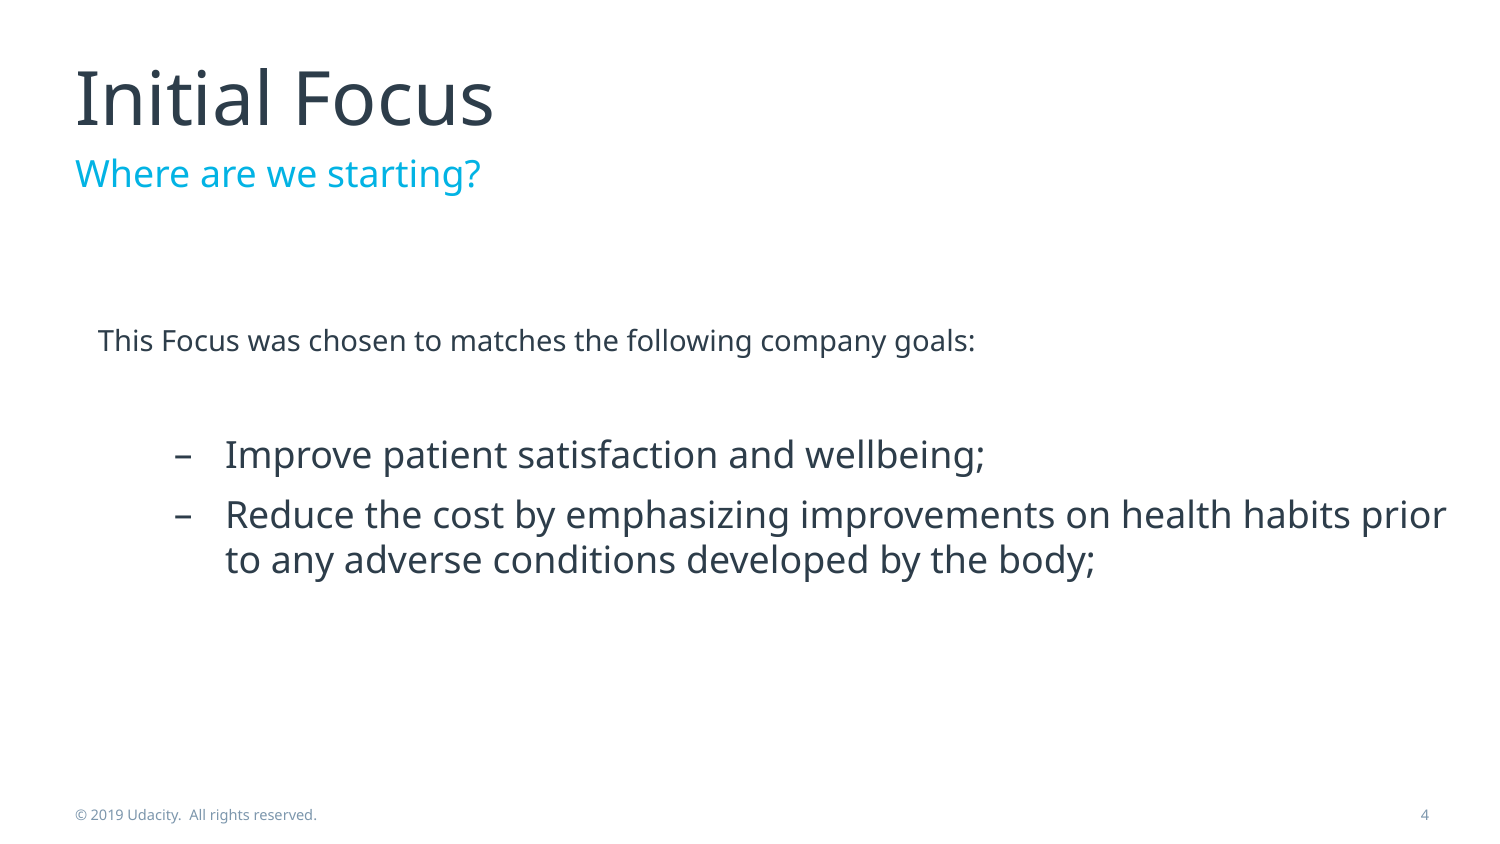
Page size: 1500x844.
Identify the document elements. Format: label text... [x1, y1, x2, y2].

list This Focus was chosen to matches the following company goals: Improve patient satisfaction and wellbeing; Reduce the cost by emphasizing improvements on health habits prior to any adverse conditions developed by the body; [75, 223, 1463, 784]
list Where are we starting? [75, 150, 1425, 201]
list © 2019 Udacity. All rights reserved. [75, 806, 725, 826]
slide_number 4 [1416, 806, 1434, 826]
title Initial Focus [75, 50, 1425, 148]
